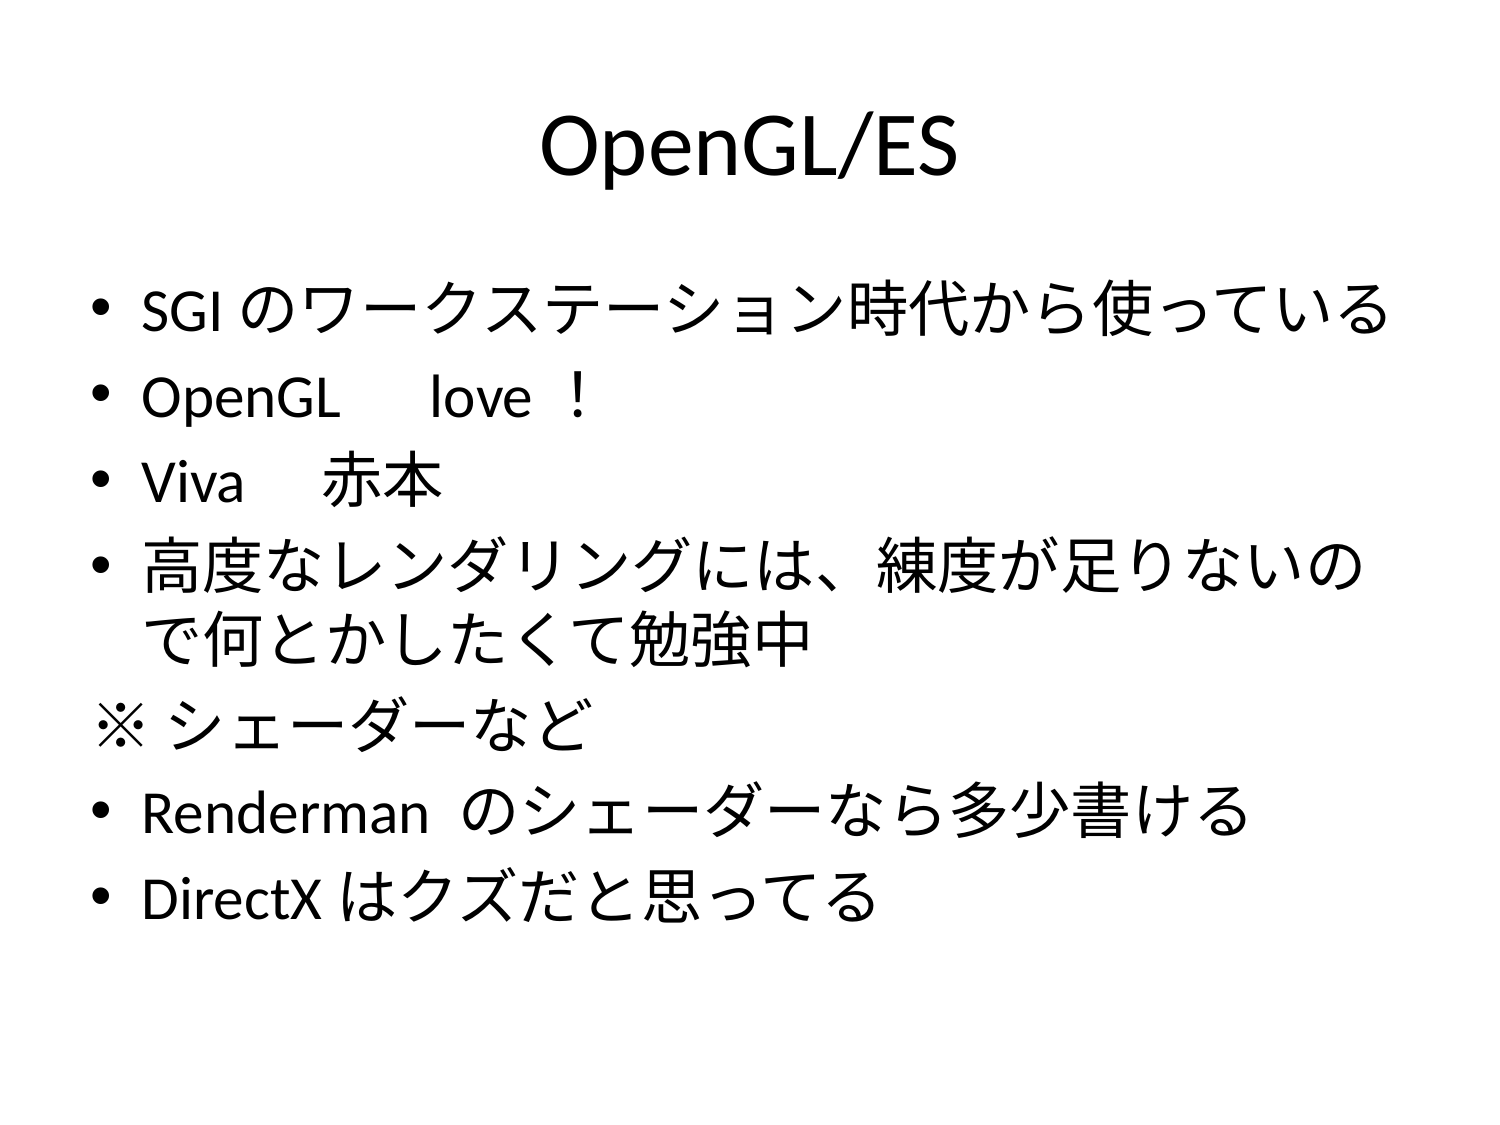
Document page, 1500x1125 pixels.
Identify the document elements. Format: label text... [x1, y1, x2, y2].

title OpenGL/ES [75, 45, 1425, 233]
list SGIのワークステーション時代から使っている OpenGL love！ Viva 赤本 高度なレンダリングには、練度が足りないので何とかしたくて勉強中 ※シェーダーなど Renderman のシェーダーなら多少書ける DirectXはクズだと思ってる [75, 262, 1425, 1005]
